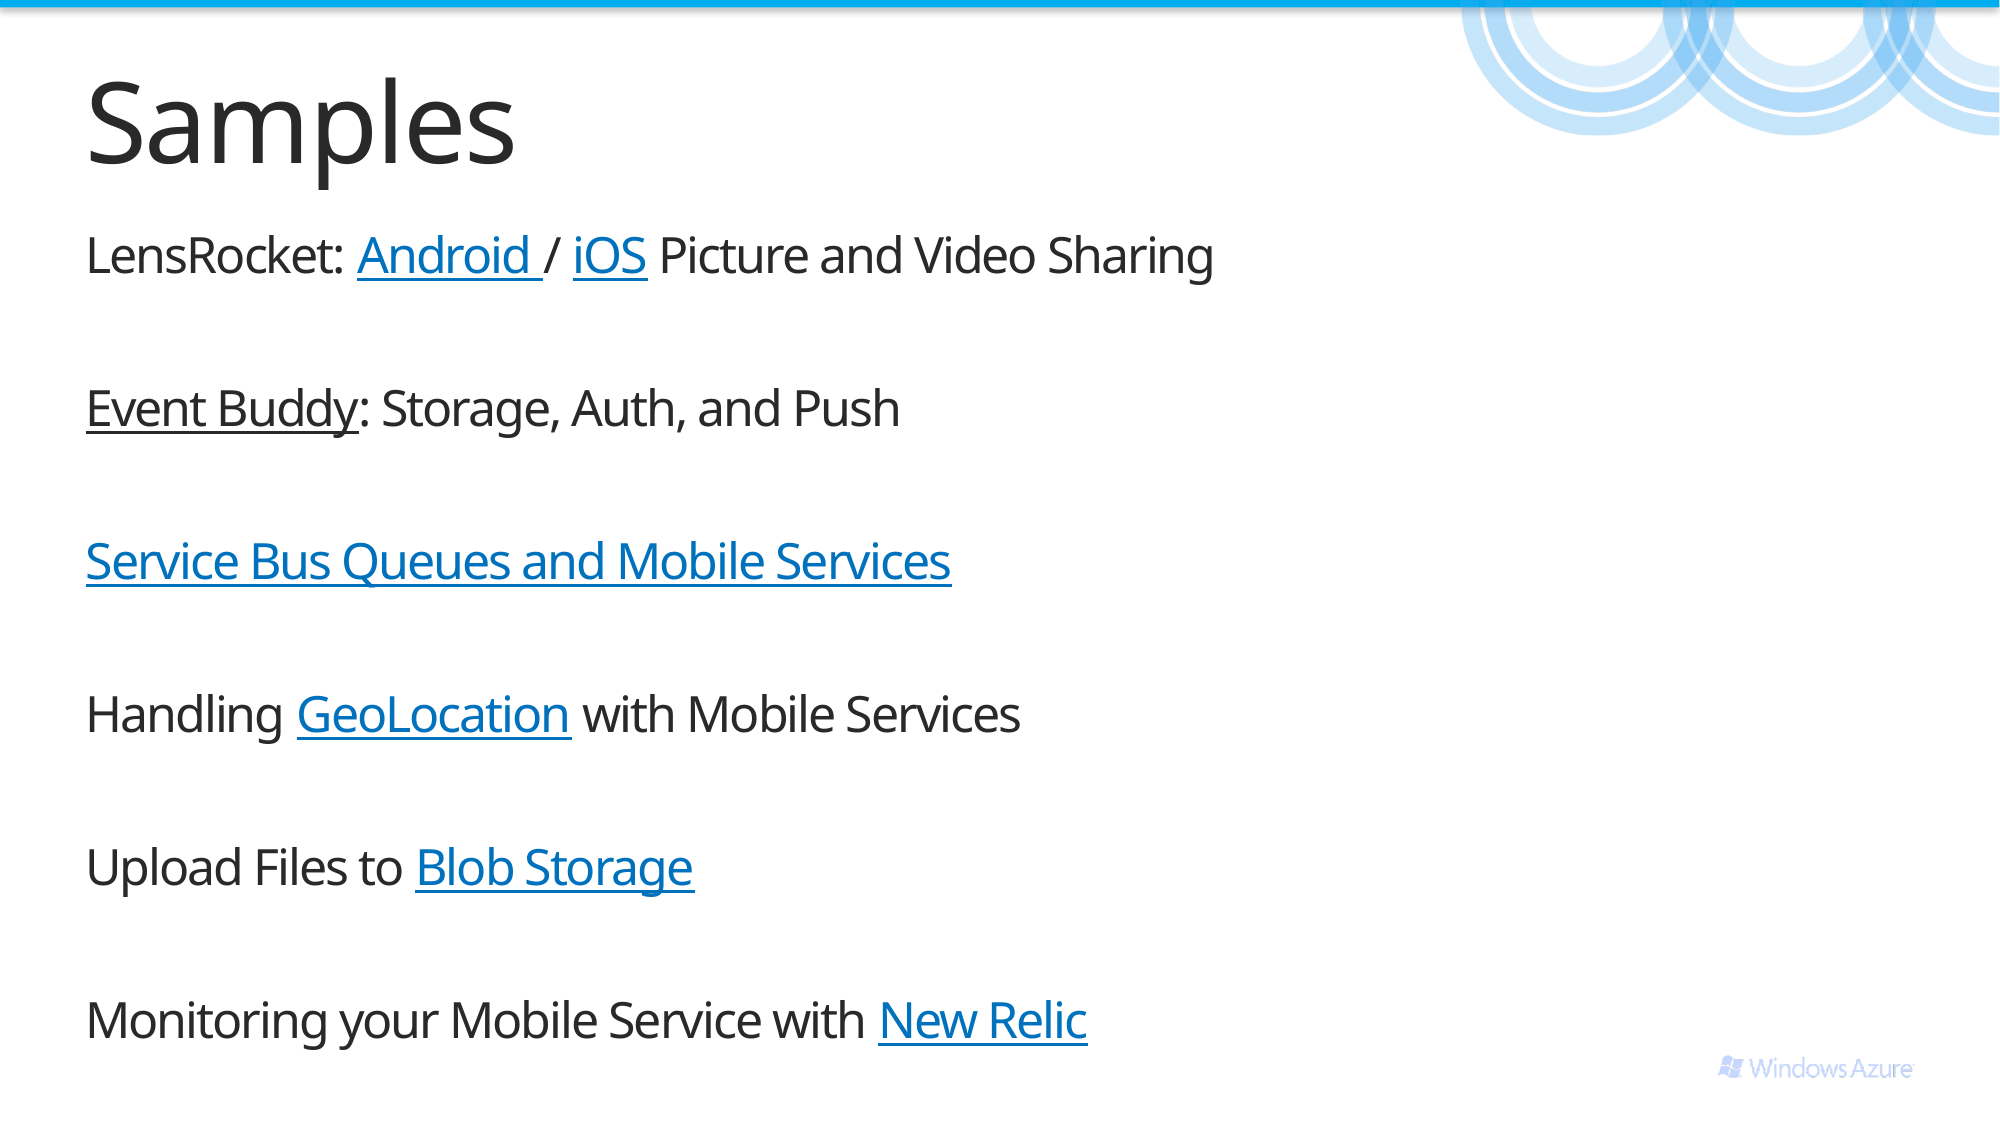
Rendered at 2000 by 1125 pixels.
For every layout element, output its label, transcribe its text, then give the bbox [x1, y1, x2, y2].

picture [1462, 0, 2000, 136]
list LensRocket: Android / iOS Picture and Video Sharing Event Buddy: Storage, Auth, and Push Service Bus Queues and Mobile Services Handling GeoLocation with Mobile Services Upload Files to Blob Storage Monitoring your Mobile Service with New Relic [85, 224, 1914, 1015]
title Samples [85, 66, 1914, 191]
